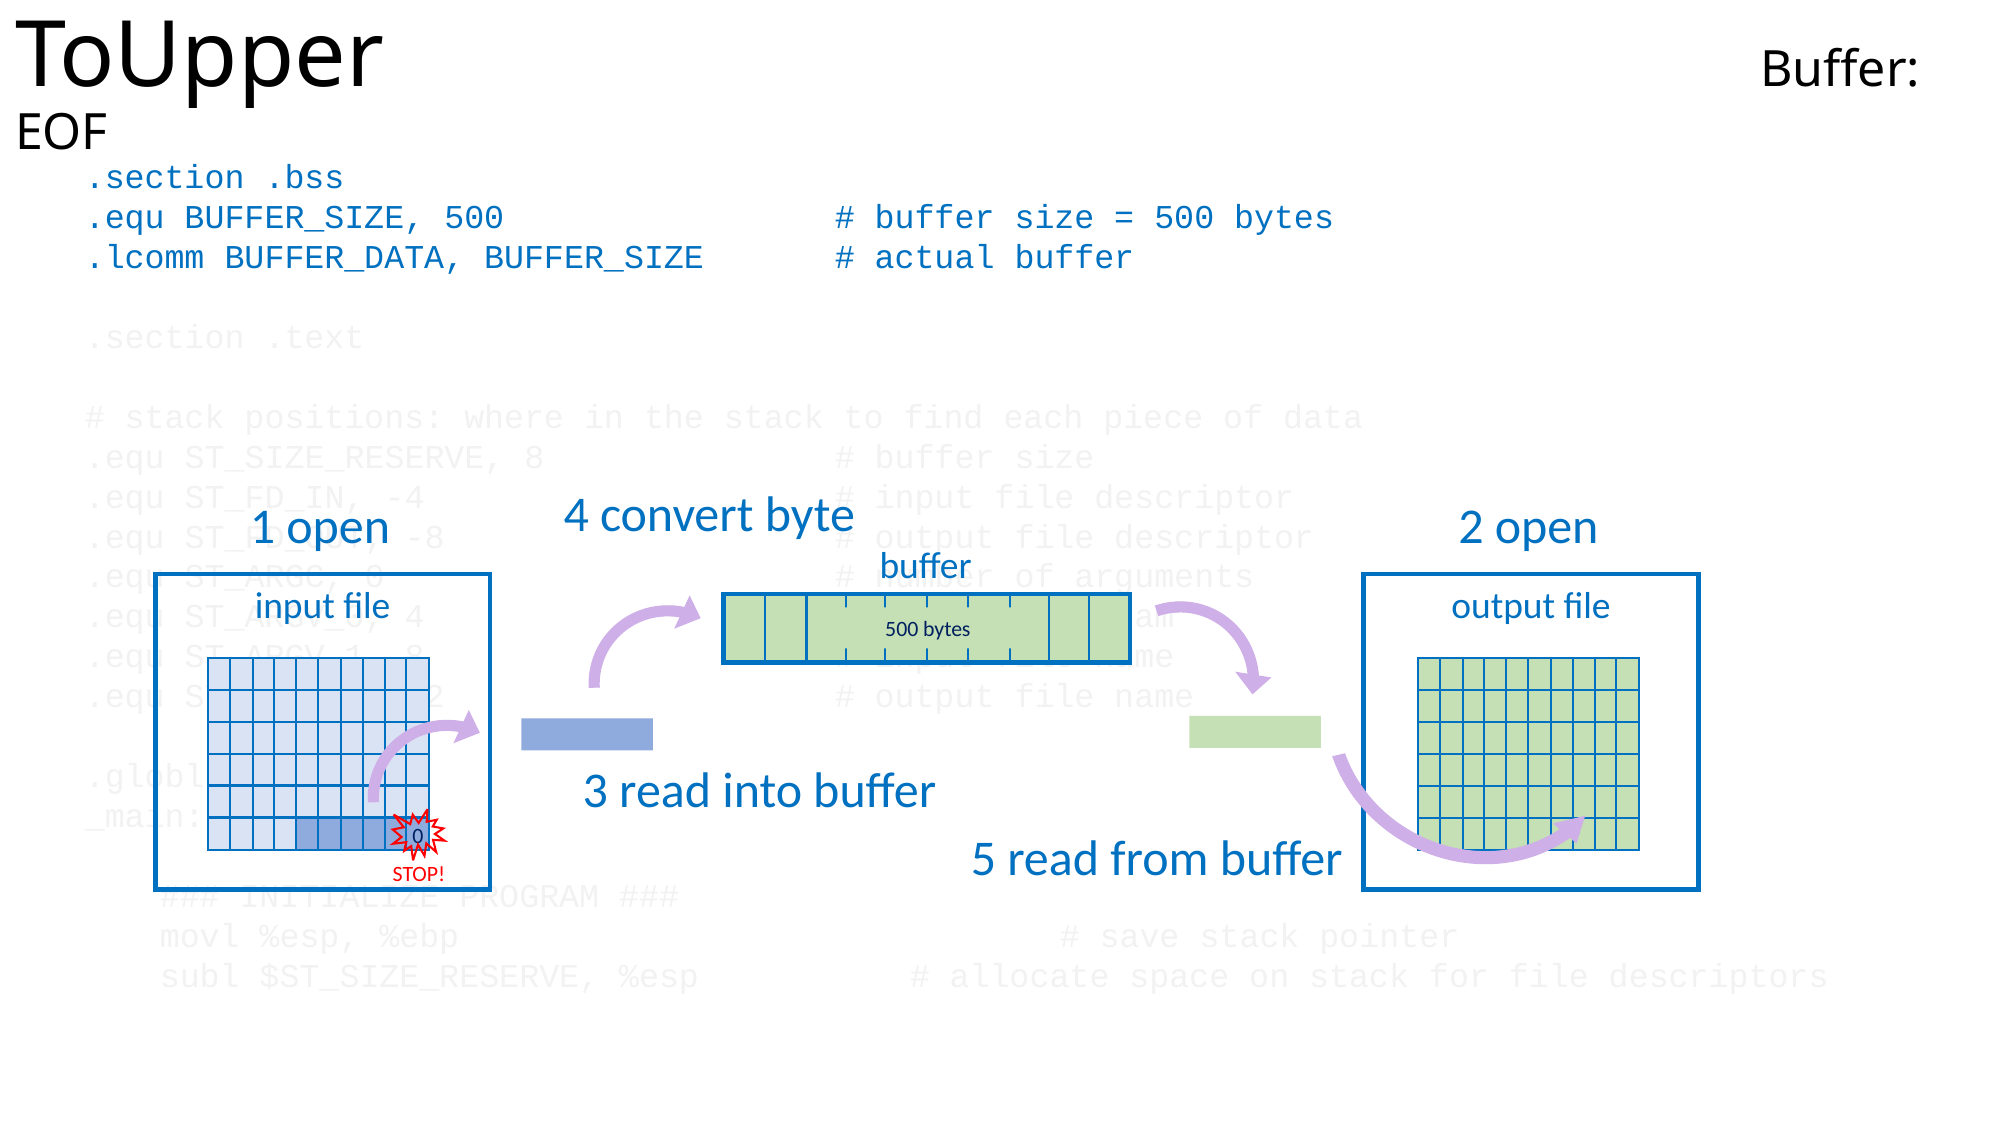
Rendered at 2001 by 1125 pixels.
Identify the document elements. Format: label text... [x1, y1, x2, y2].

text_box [29, 474, 1819, 895]
text_box .section .bss .equ BUFFER_SIZE, 500 # buffer size = 500 bytes .lcomm BUFFER_DATA, BUFFER_SIZE # actual buffer .section .text # stack positions: where in the stack to find each piece of data .equ ST_SIZE_RESERVE, 8 # buffer size .equ ST_FD_IN, -4 # input file descriptor .equ ST_FD_OUT, -8 # output file descriptor .equ ST_ARGC, 0 # number of arguments .equ ST_ARGV_0, 4 # name of program .equ ST_ARGV_1, 8 # input file name .equ ST_ARGV_2, 12 # output file name .globl _main _main: ### INITIALIZE PROGRAM ### movl %esp, %ebp # save stack pointer subl $ST_SIZE_RESERVE, %esp # allocate space on stack for file descriptors [69, 193, 1975, 1082]
title ToUpper Buffer: EOF [0, 0, 2000, 193]
